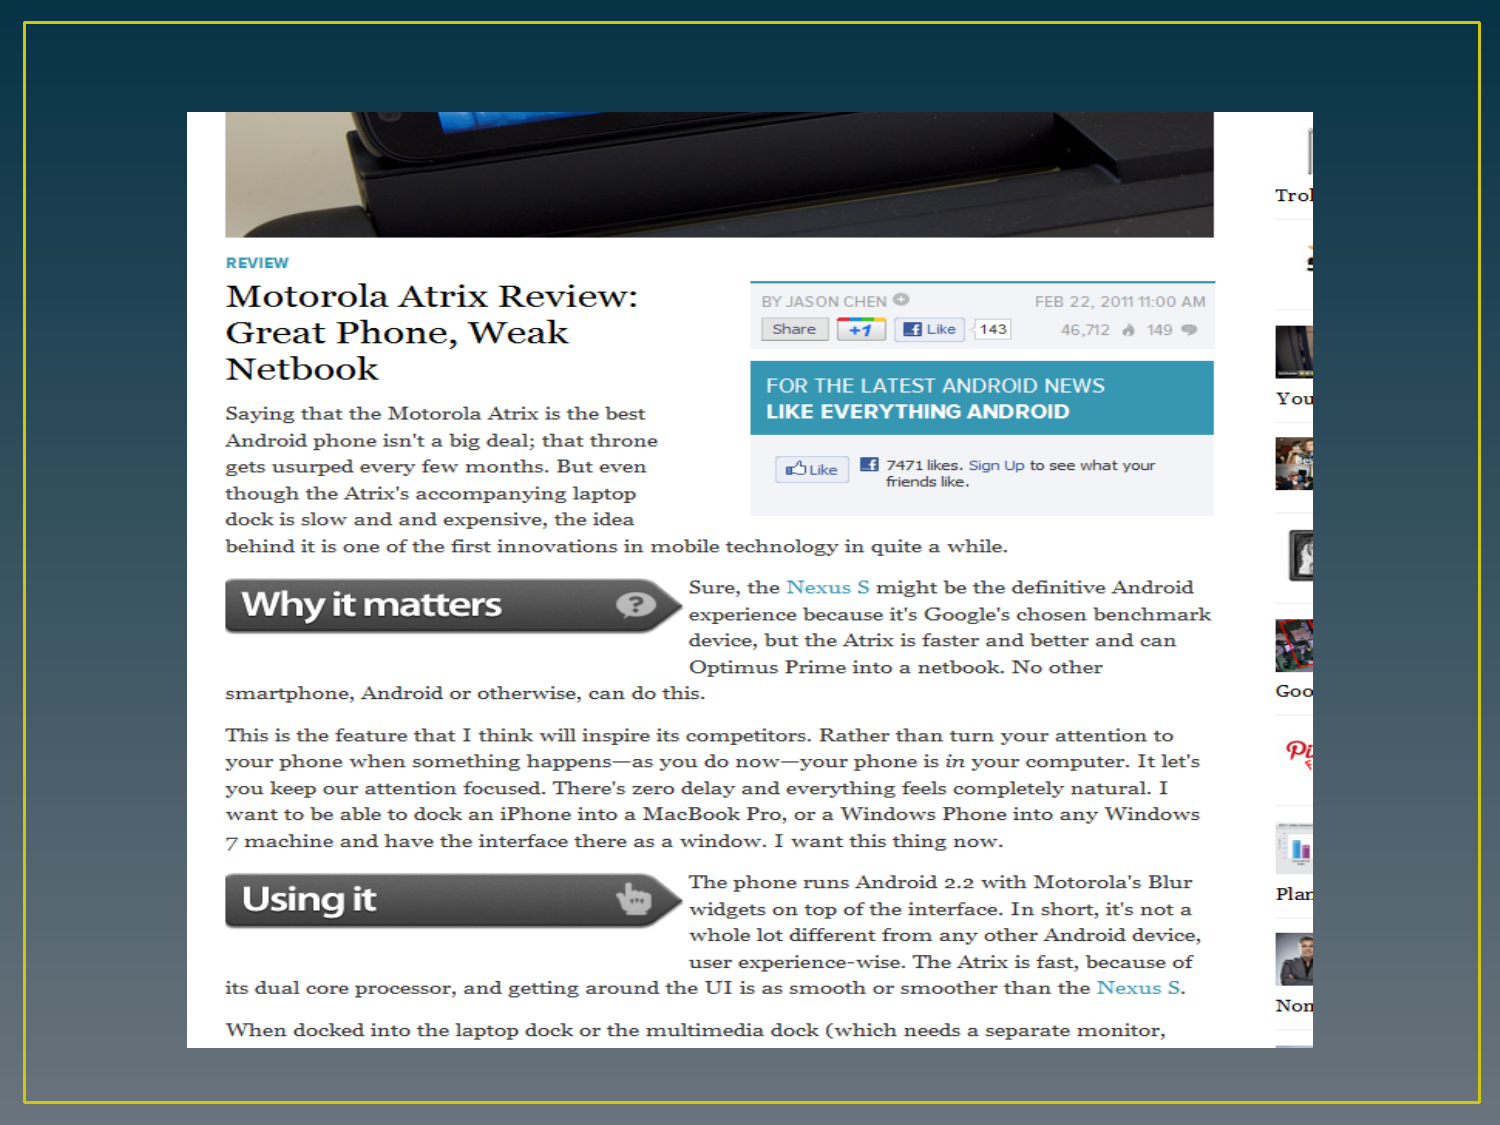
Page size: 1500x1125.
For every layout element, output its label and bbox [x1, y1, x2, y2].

picture [187, 112, 1313, 1048]
